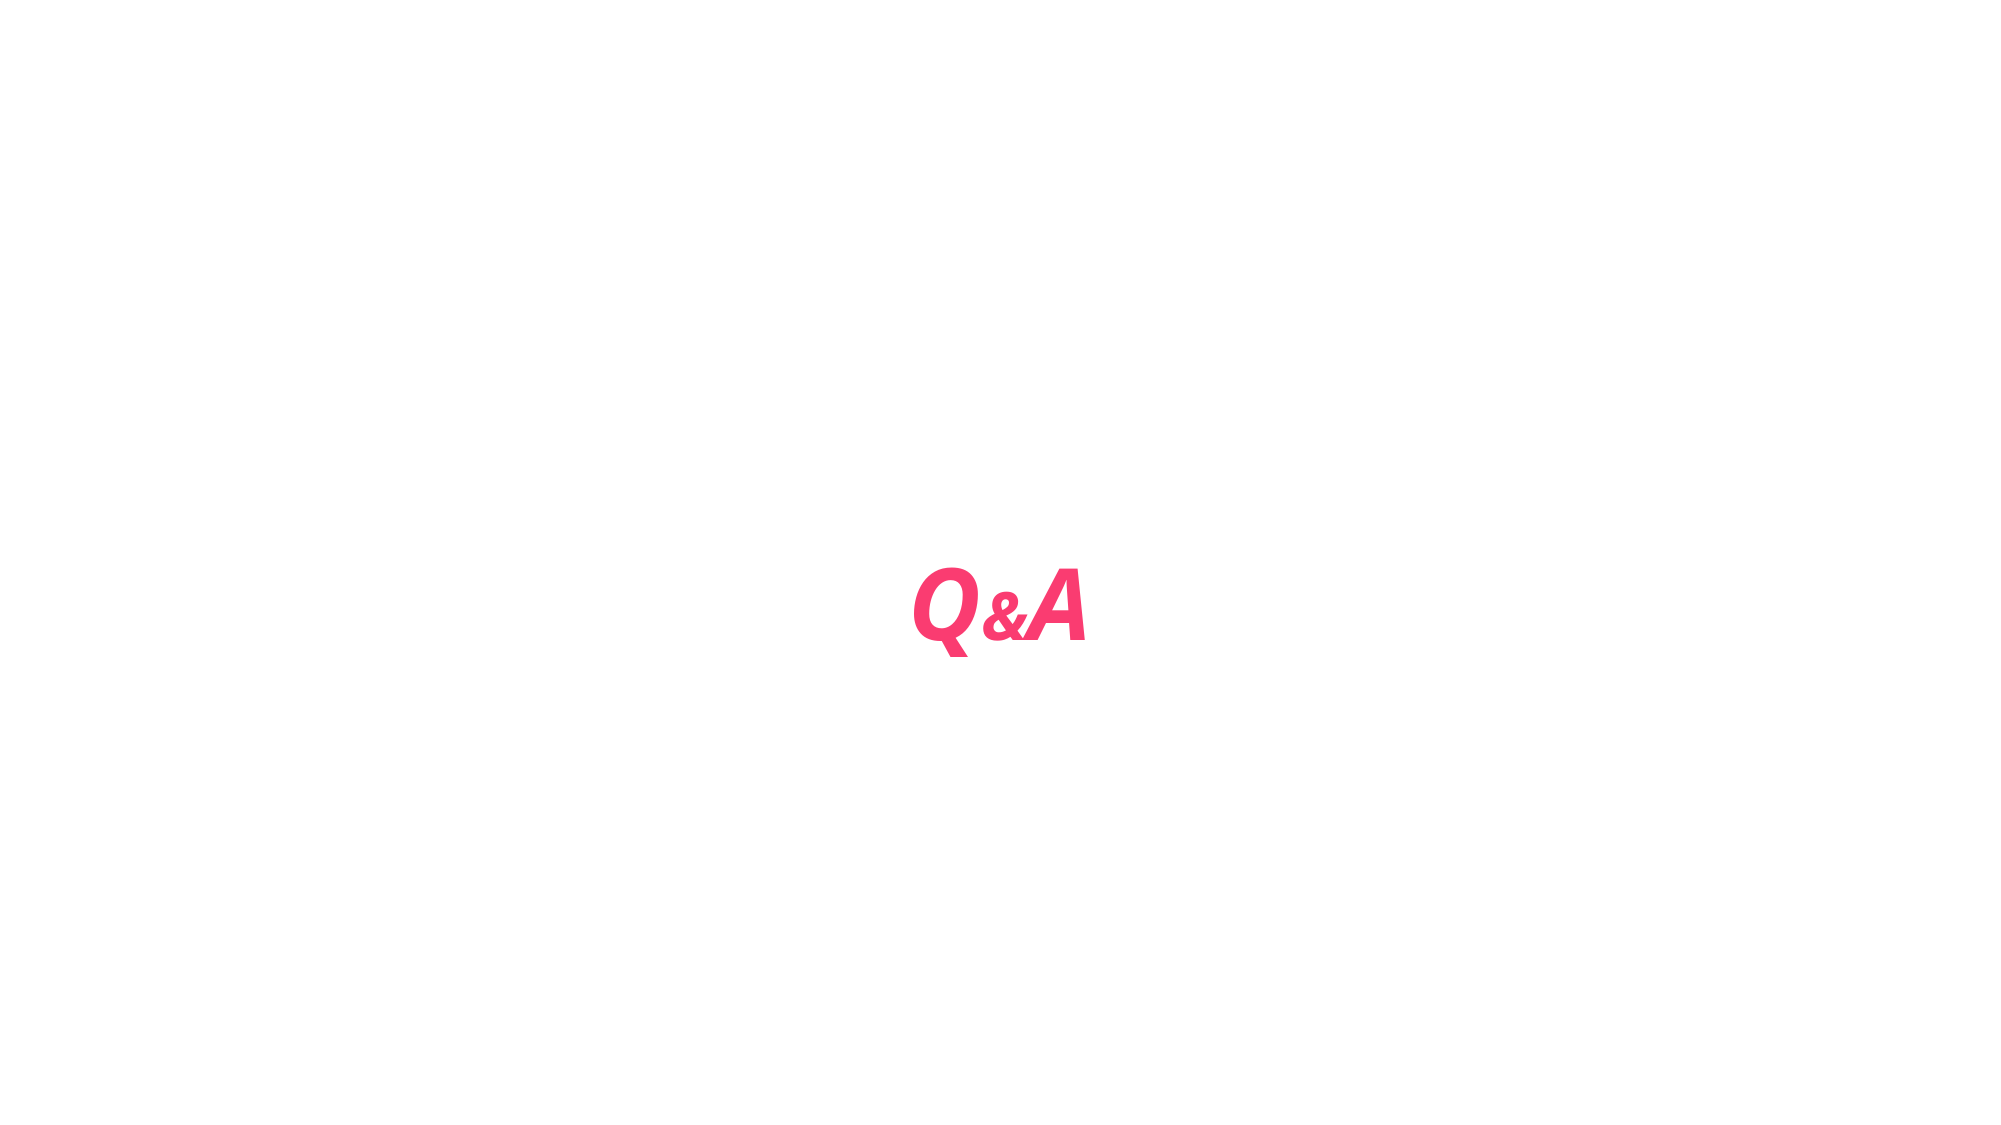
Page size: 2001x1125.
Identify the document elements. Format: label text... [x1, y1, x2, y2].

text_box Q&A [481, 472, 1518, 668]
